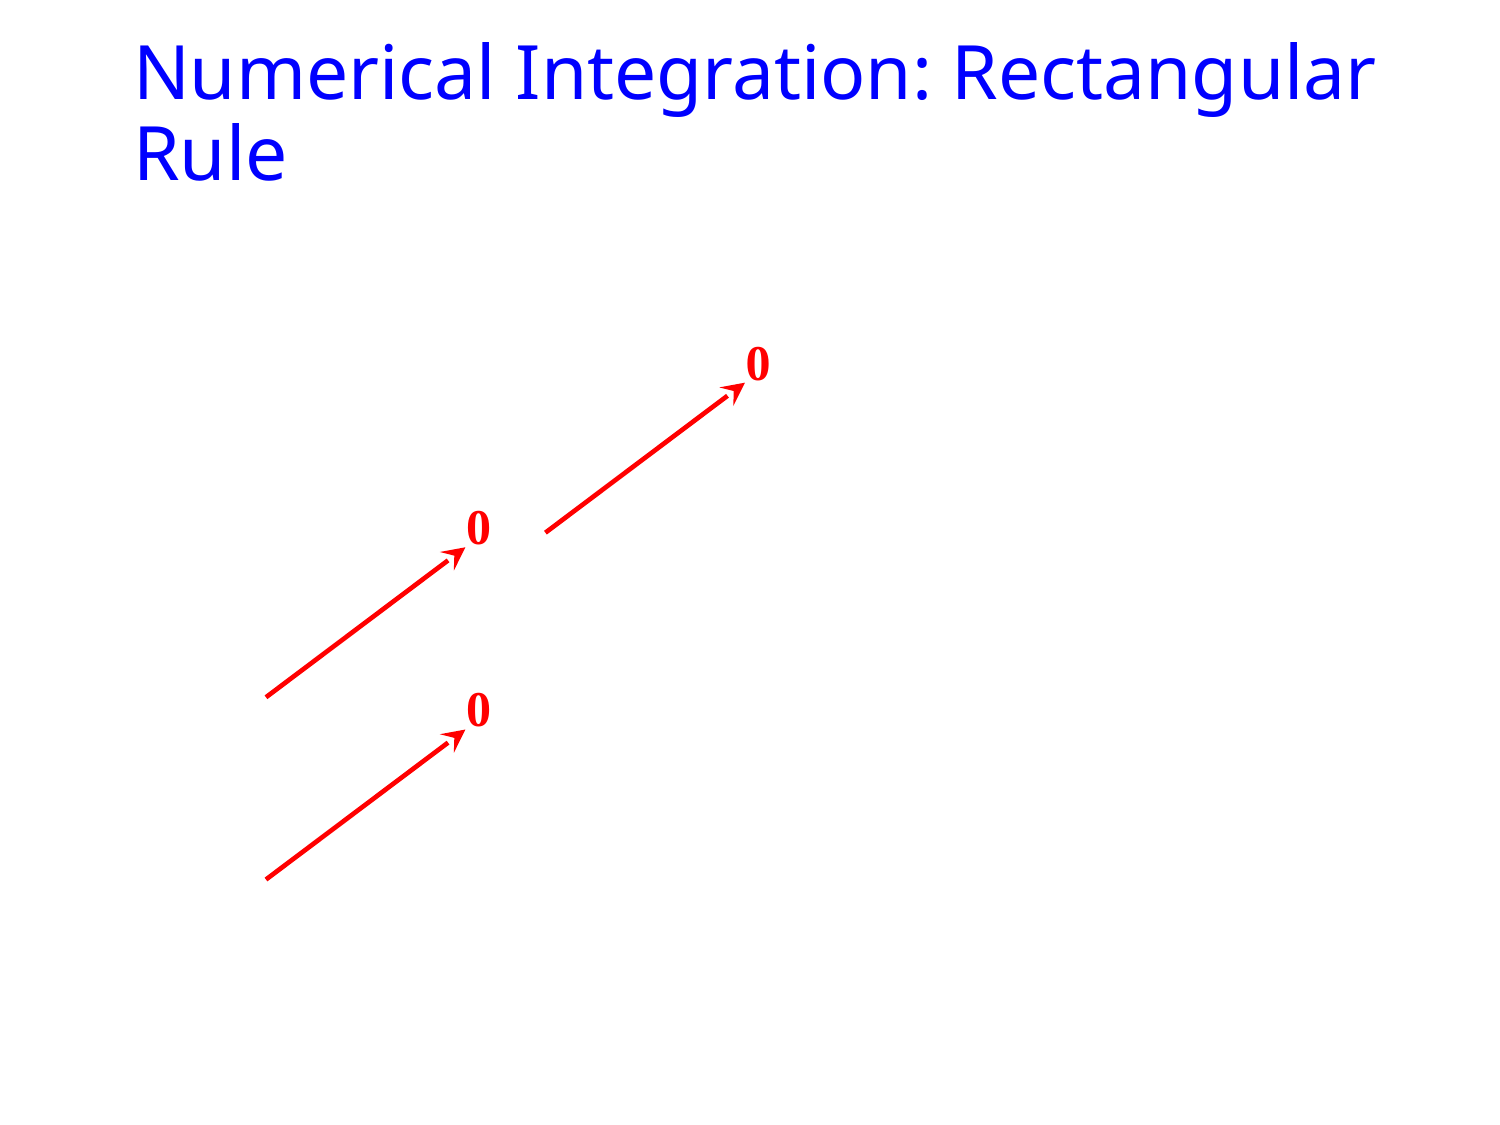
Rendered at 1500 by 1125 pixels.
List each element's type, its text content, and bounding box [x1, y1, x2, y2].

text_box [545, 322, 798, 533]
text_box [265, 669, 518, 880]
title Numerical Integration: Rectangular Rule [118, 40, 1399, 192]
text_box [265, 487, 518, 669]
